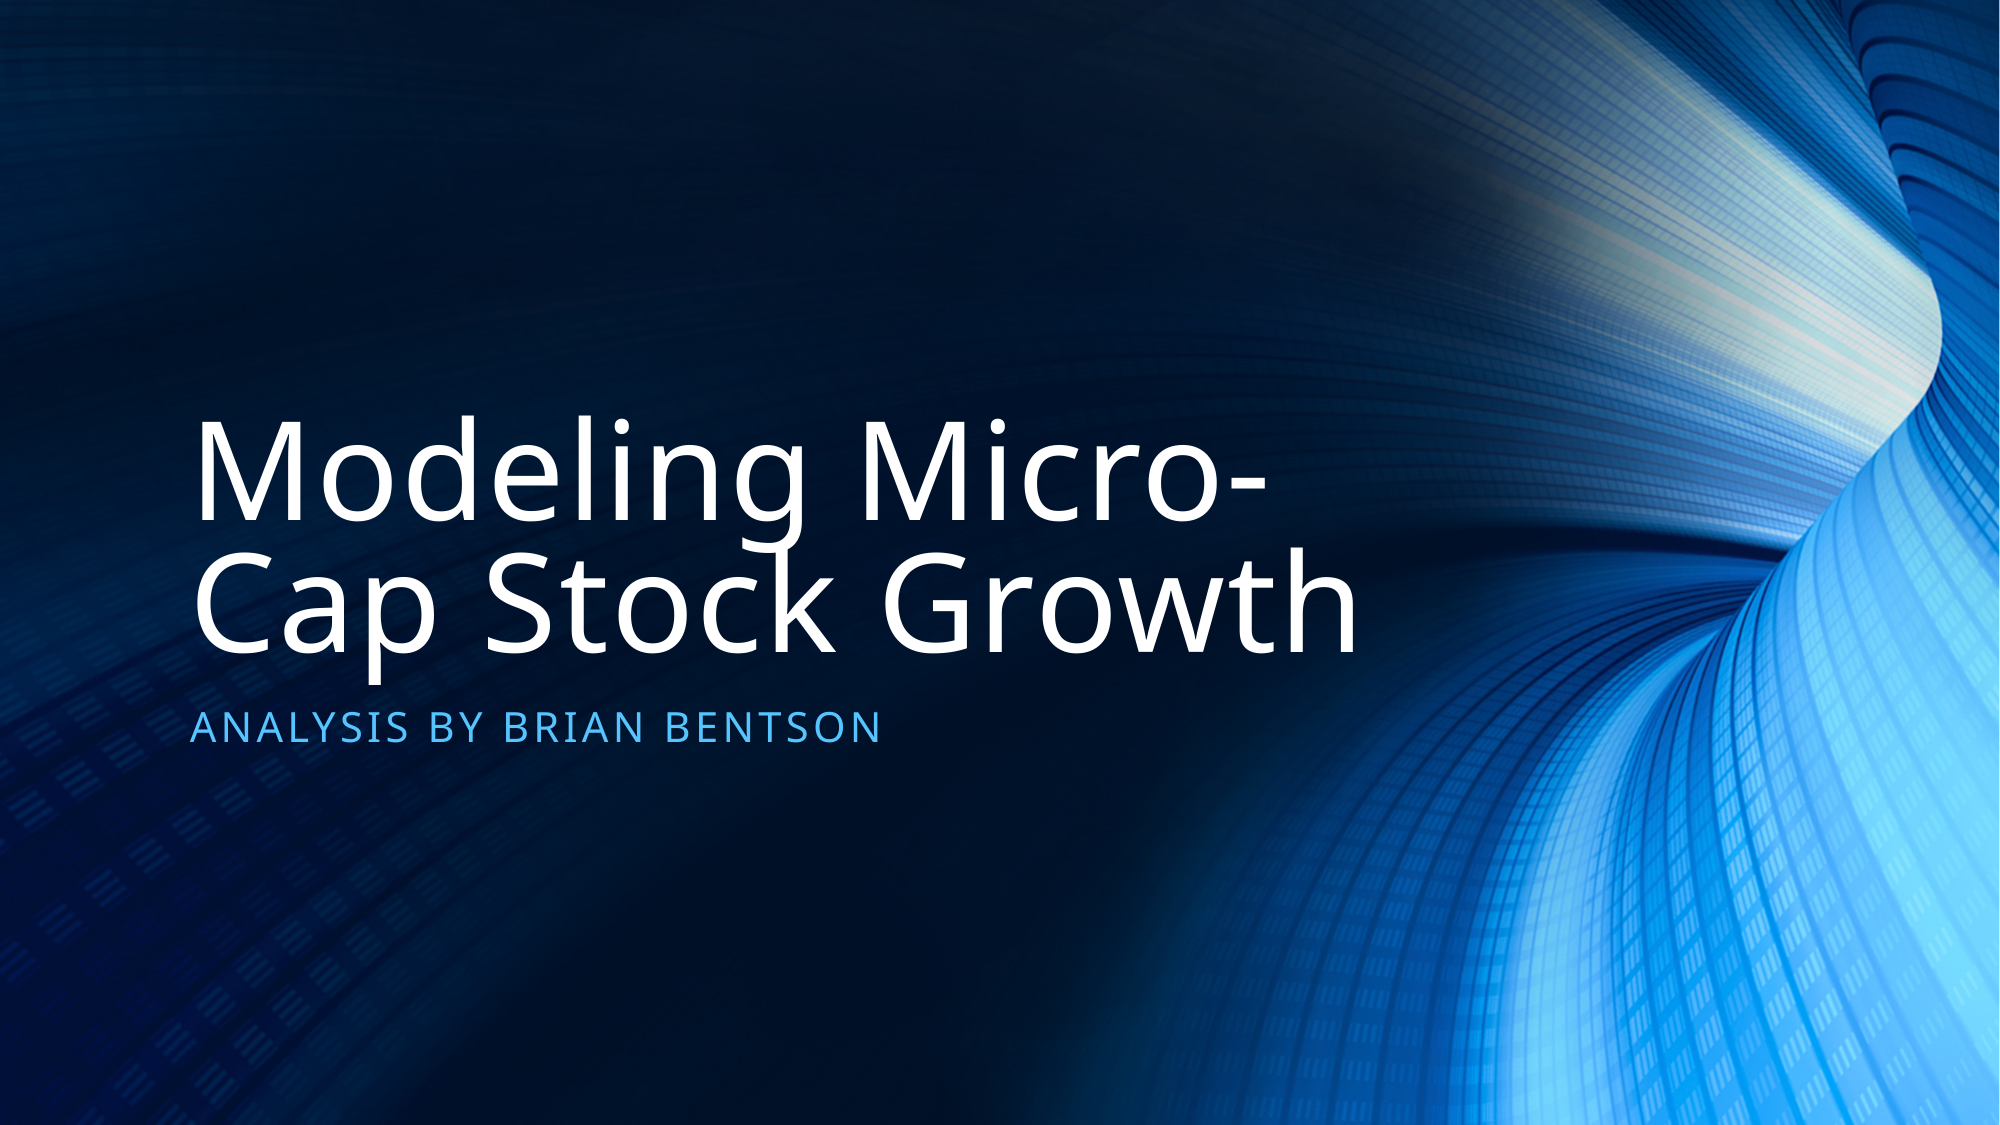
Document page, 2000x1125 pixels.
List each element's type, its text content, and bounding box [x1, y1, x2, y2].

title Modeling Micro-Cap Stock Growth [174, 211, 1525, 687]
subtitle Analysis by Brian Bentson [174, 698, 1525, 899]
picture [0, 0, 2000, 1125]
